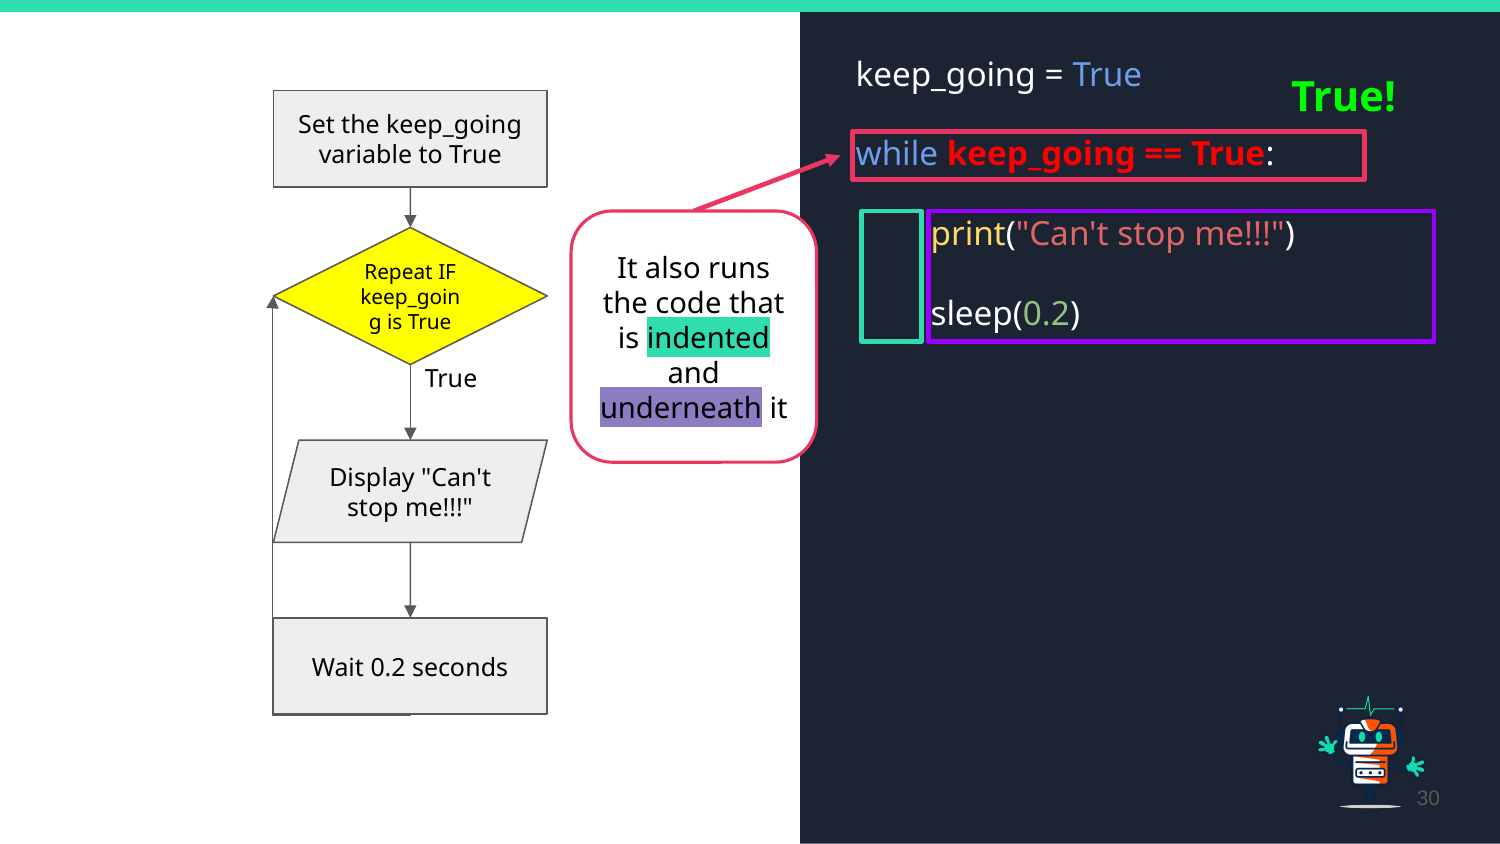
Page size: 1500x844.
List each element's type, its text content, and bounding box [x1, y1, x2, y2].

text_box [852, 131, 1365, 180]
slide_number 30 [1364, 764, 1455, 830]
text_box [928, 210, 1434, 342]
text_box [273, 90, 548, 715]
text_box It also runs the code that is indented and underneath it [571, 210, 817, 463]
picture [1309, 687, 1435, 812]
text_box keep_going = True while keep_going == True: print("Can't stop me!!!") sleep(0.2) [840, 37, 1455, 765]
text_box [800, 12, 1500, 844]
text_box True! [1239, 55, 1448, 139]
text_box [861, 210, 922, 342]
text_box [693, 154, 841, 212]
